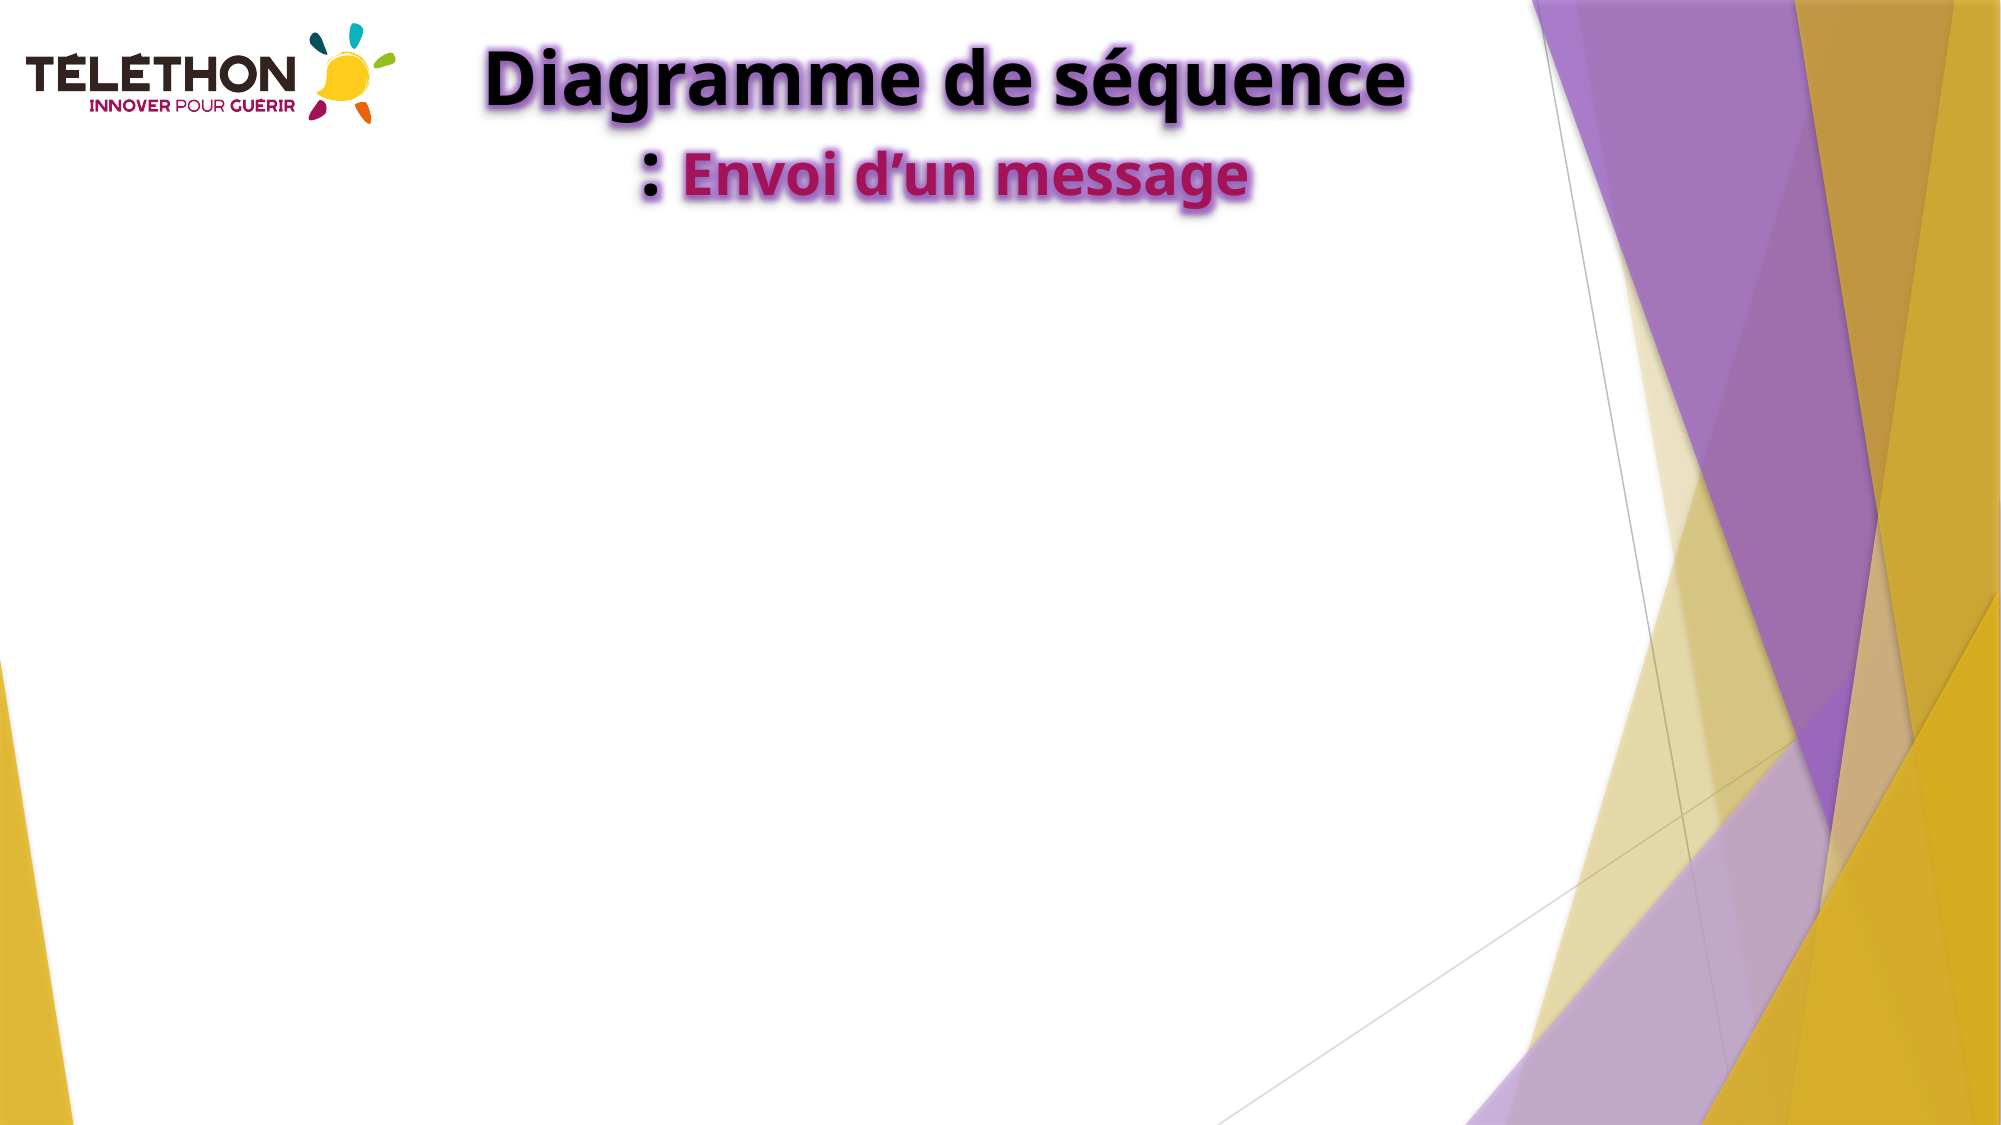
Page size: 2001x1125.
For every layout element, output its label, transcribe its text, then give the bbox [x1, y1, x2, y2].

picture [22, 22, 397, 124]
text_box Diagramme de séquence : Envoi d’un message [461, 23, 1430, 219]
